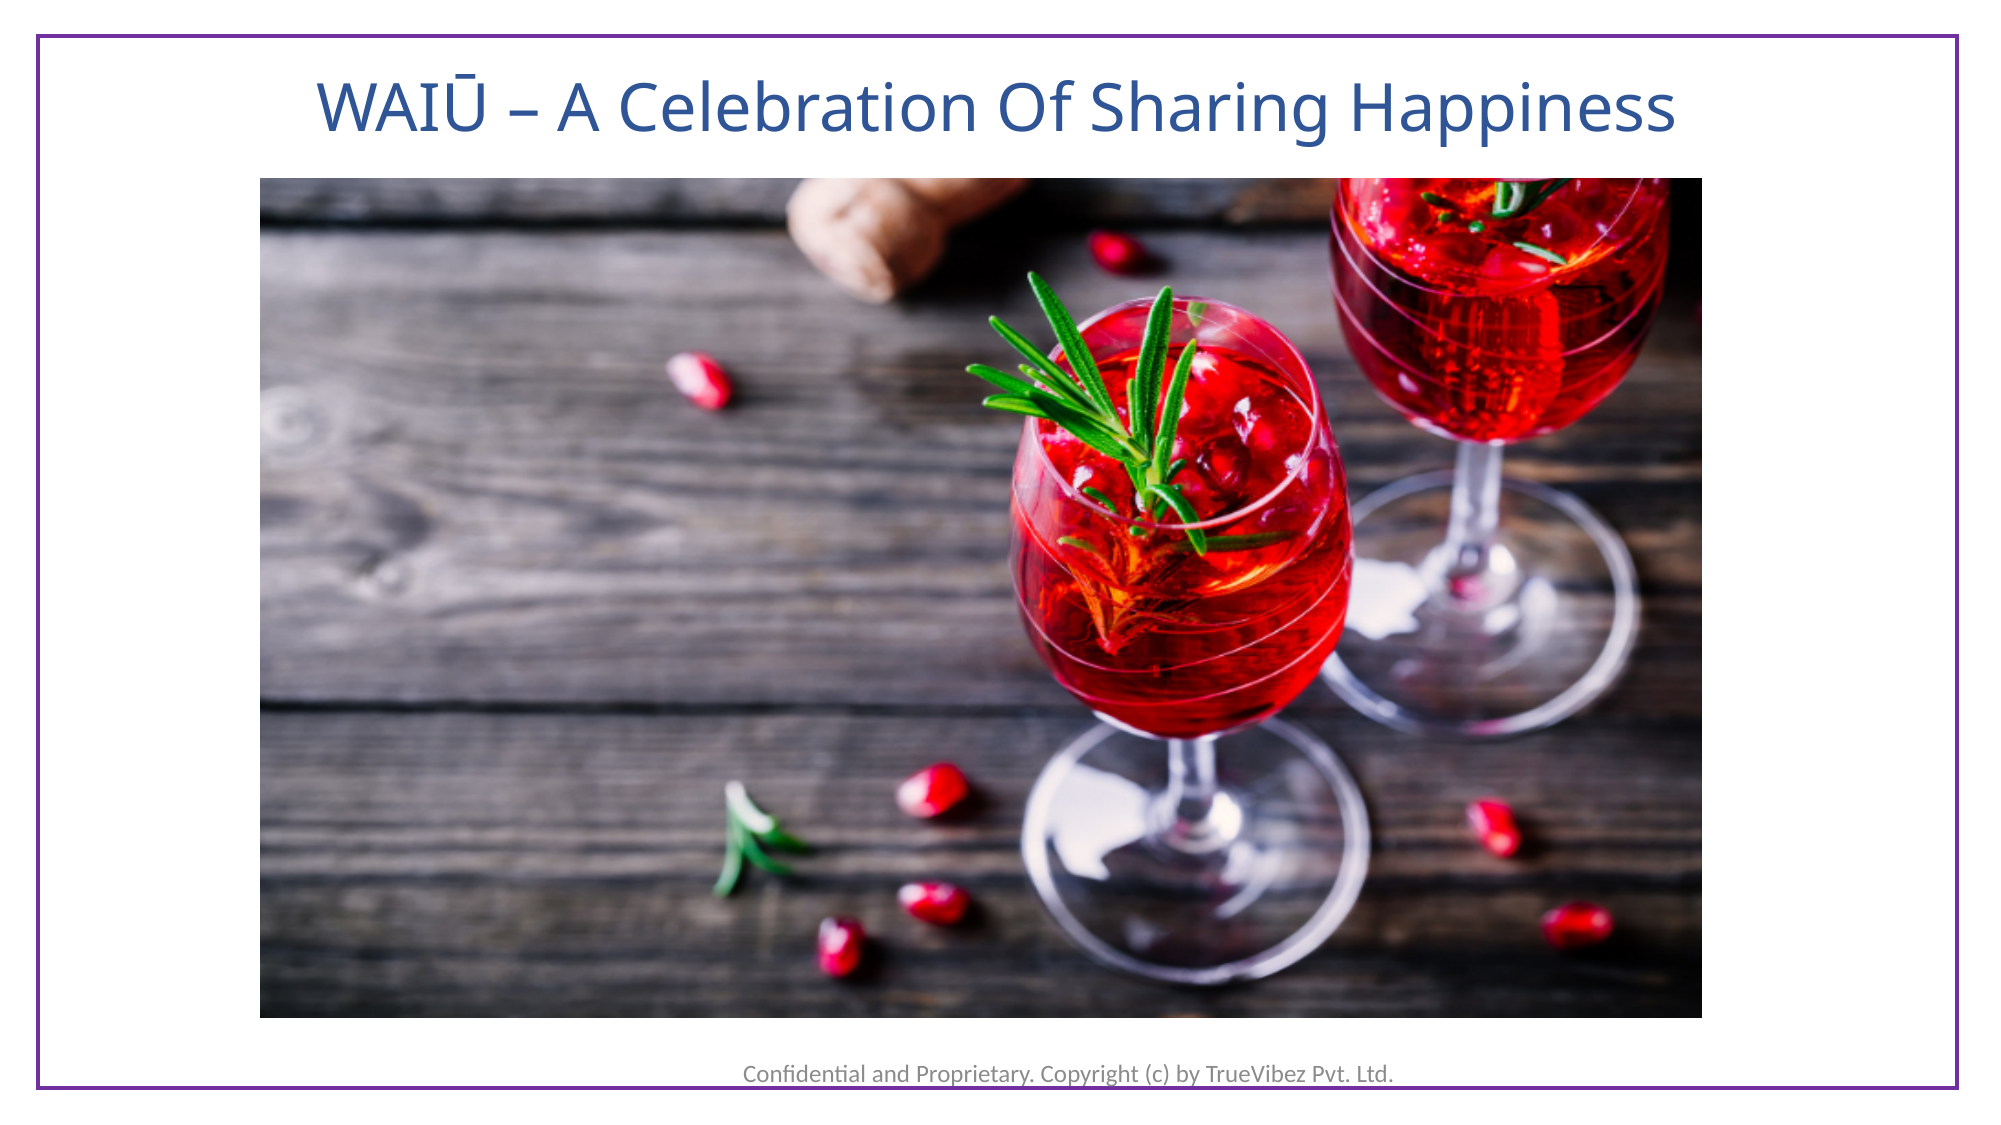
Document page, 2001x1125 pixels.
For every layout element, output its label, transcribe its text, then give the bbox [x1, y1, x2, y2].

picture [260, 178, 1702, 1018]
text_box [37, 35, 1958, 1089]
footer Confidential and Proprietary. Copyright (c) by TrueVibez Pvt. Ltd. [701, 1042, 1437, 1103]
text_box WAIŪ – A Celebration Of Sharing Happiness [38, 57, 1958, 153]
